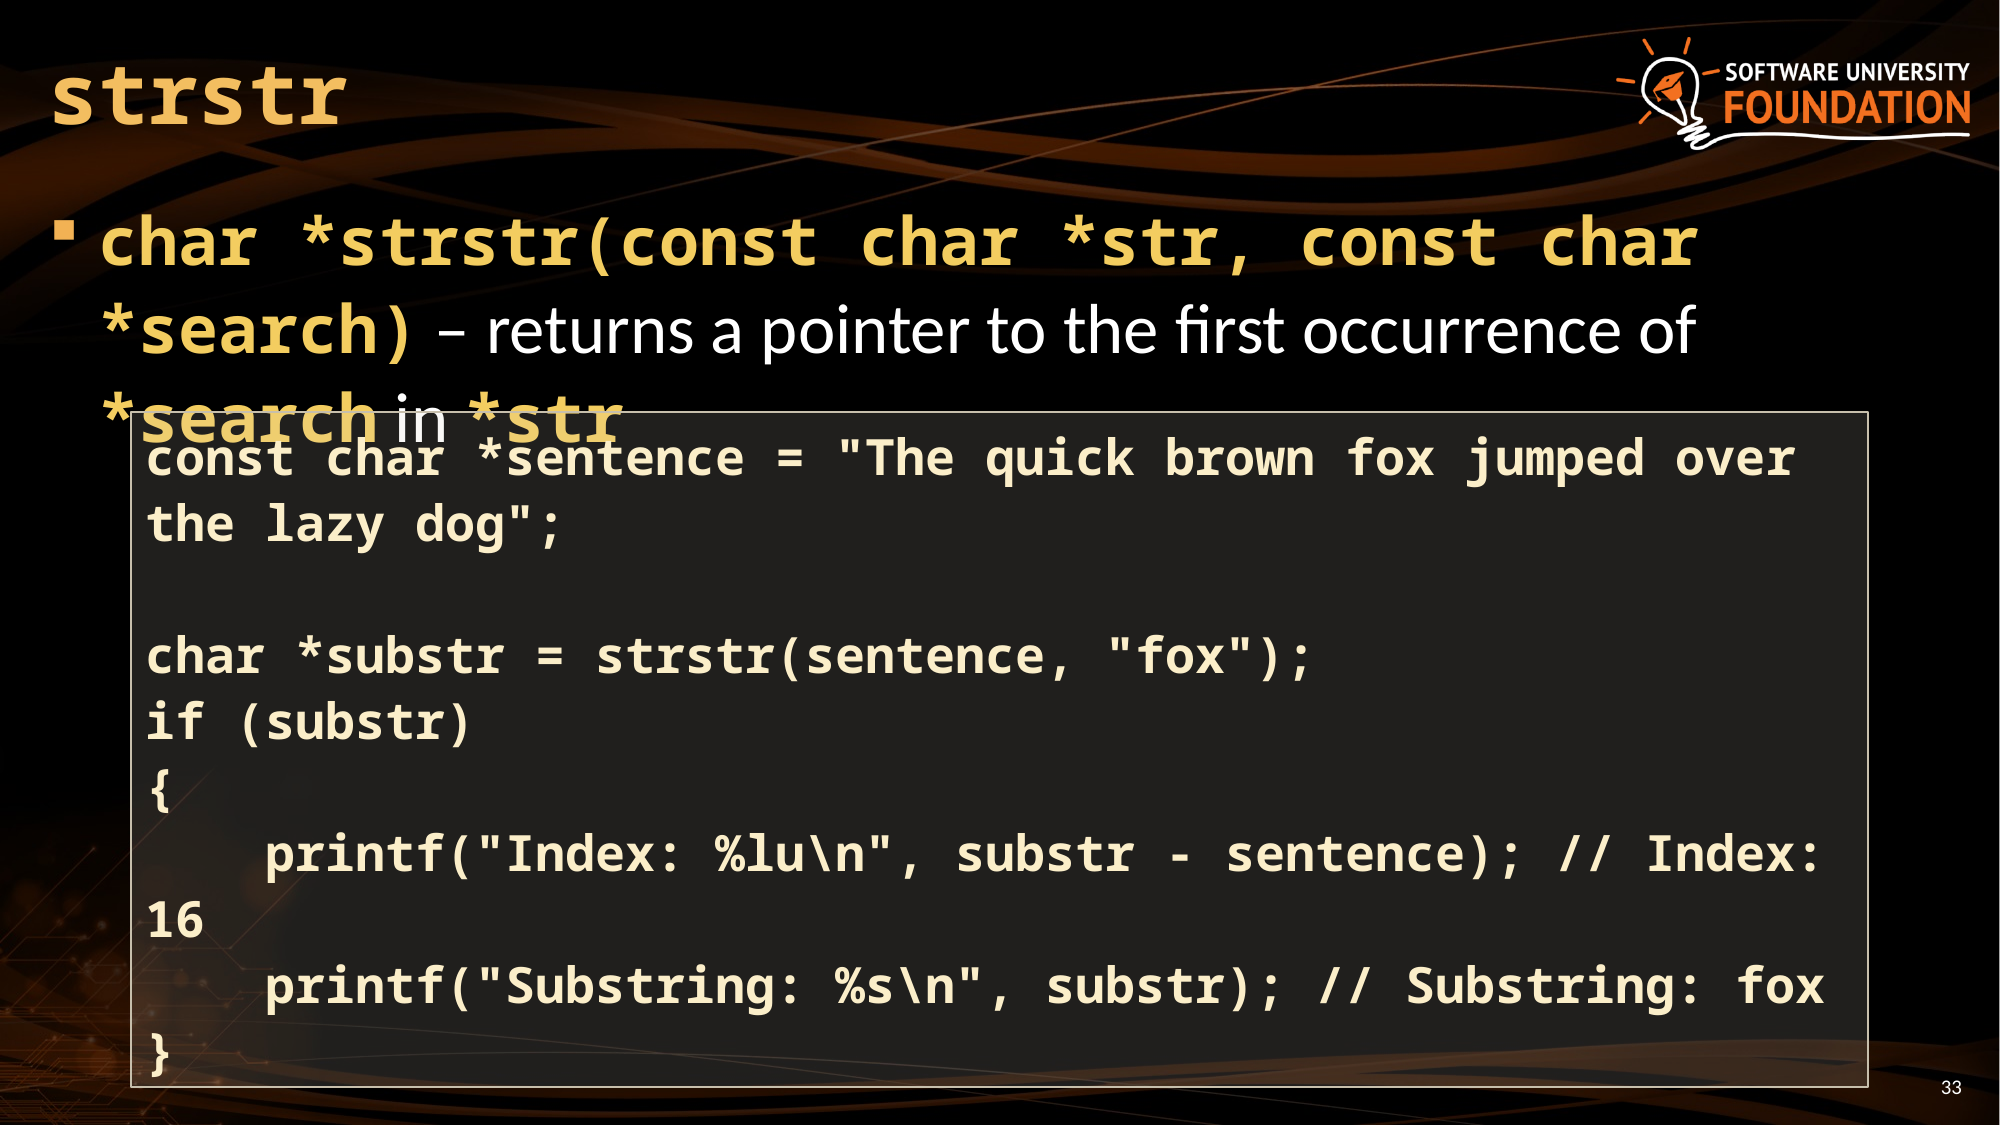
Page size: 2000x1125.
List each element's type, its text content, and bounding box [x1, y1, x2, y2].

title strstr [30, 6, 1602, 189]
list char *strstr(const char *str, const char *search) – returns a pointer to the first occurrence of *search in *str [31, 188, 1968, 1103]
text_box const char *sentence = "The quick brown fox jumped over the lazy dog"; char *substr = strstr(sentence, "fox"); if (substr) { printf("Index: %lu\n", substr - sentence); // Index: 16 printf("Substring: %s\n", substr); // Substring: fox } [130, 412, 1869, 1087]
picture [0, 0, 2000, 1125]
